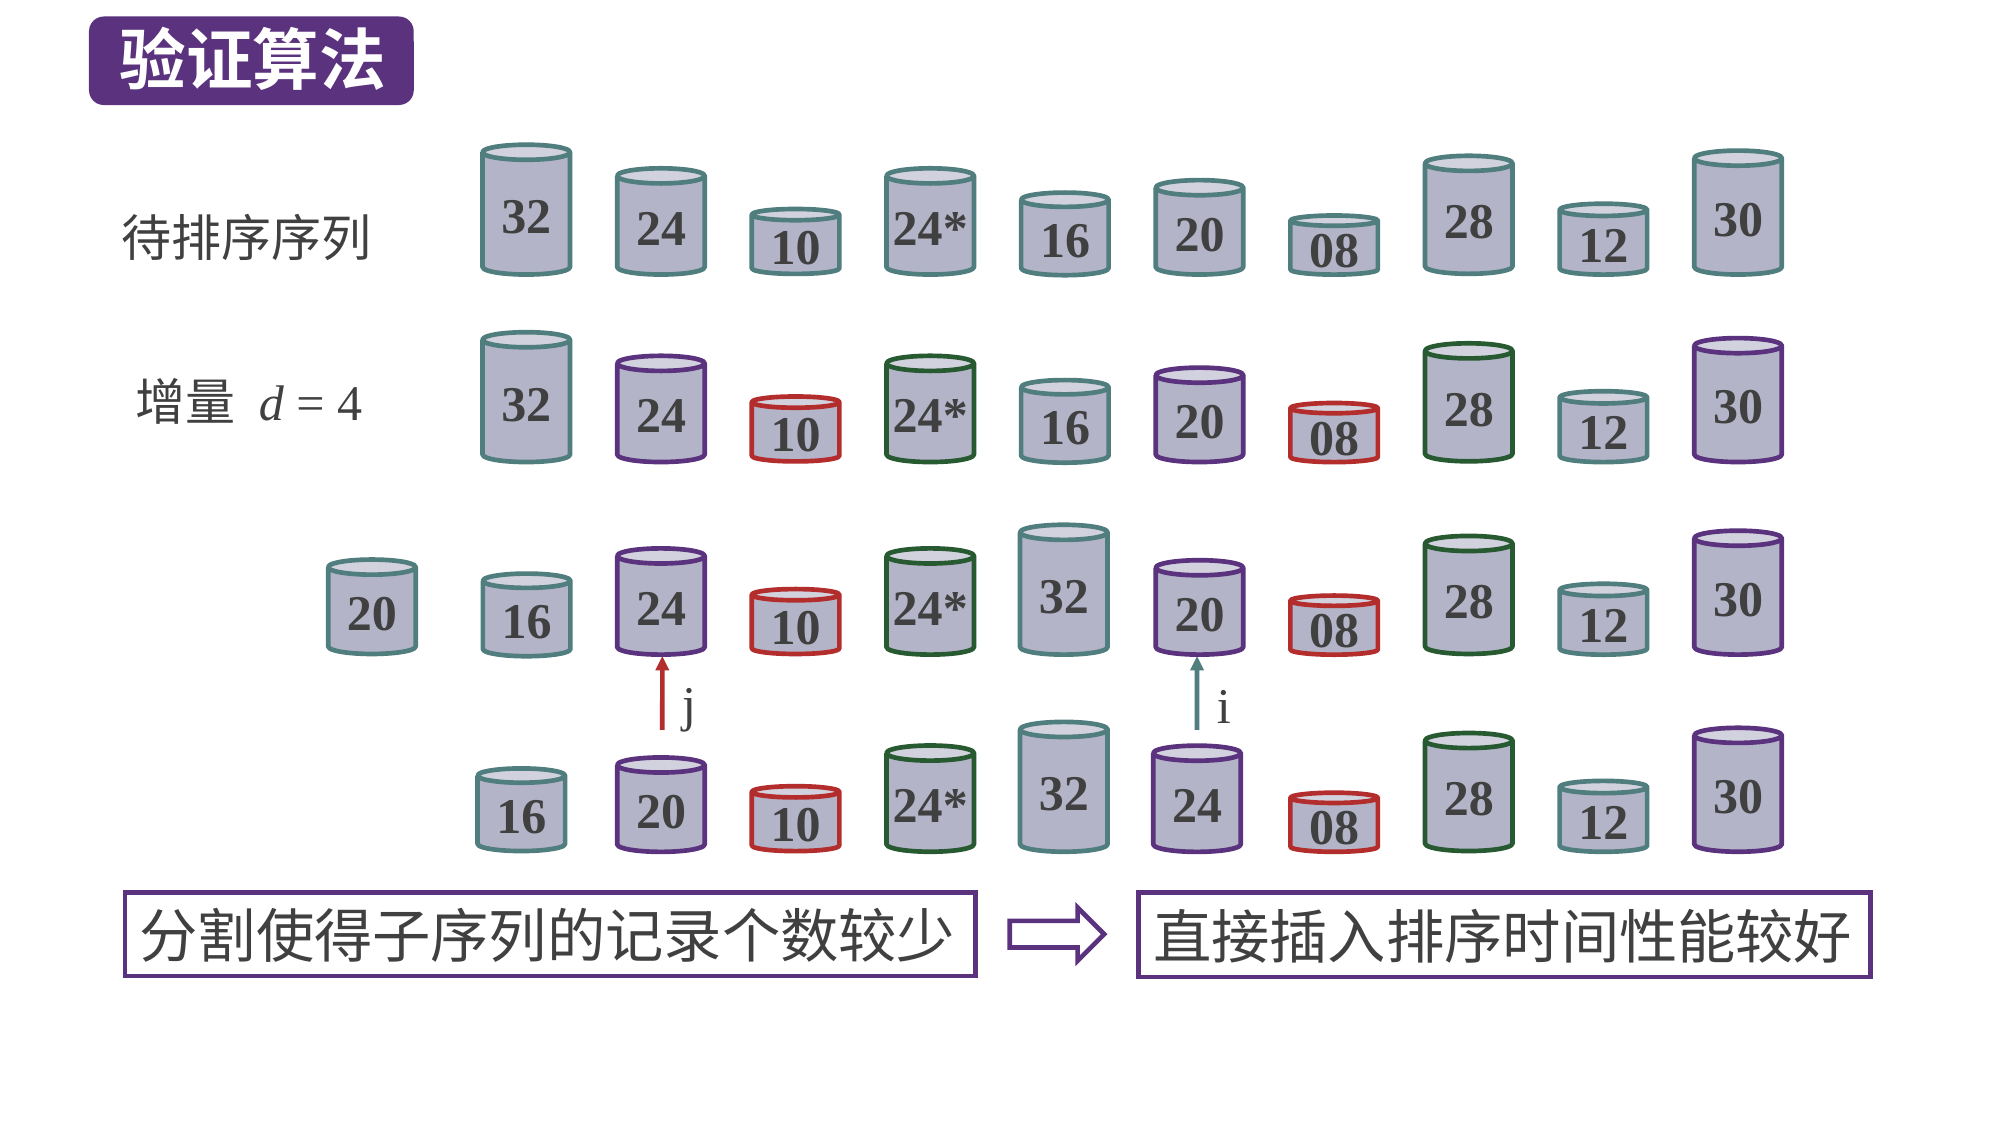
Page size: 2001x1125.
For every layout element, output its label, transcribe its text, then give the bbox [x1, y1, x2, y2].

text_box 32 [1020, 721, 1108, 852]
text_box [617, 150, 1782, 275]
text_box 24* [886, 745, 974, 852]
text_box [87, 15, 405, 107]
text_box 16 [482, 573, 571, 657]
text_box 20 [617, 757, 705, 852]
text_box 24* [886, 355, 974, 463]
text_box 08 [1290, 402, 1378, 463]
text_box 30 [1694, 530, 1782, 655]
text_box 16 [1021, 380, 1109, 463]
text_box 24 [617, 355, 705, 463]
text_box 08 [1290, 792, 1378, 852]
text_box 20 [1155, 560, 1244, 655]
text_box 12 [1559, 780, 1648, 852]
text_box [482, 144, 1648, 276]
text_box 10 [751, 786, 840, 852]
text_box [124, 891, 1871, 978]
text_box 28 [1425, 343, 1513, 462]
text_box 待排序序列 [106, 199, 416, 275]
text_box 12 [1559, 583, 1648, 655]
text_box 28 [1425, 732, 1513, 852]
text_box 20 [1155, 367, 1244, 463]
text_box 32 [482, 332, 571, 463]
text_box 32 [1020, 524, 1108, 655]
text_box 16 [477, 768, 566, 852]
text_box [1196, 656, 1249, 743]
text_box 24 [617, 548, 705, 655]
text_box 验证算法 [104, 10, 410, 105]
text_box 24 [1153, 745, 1241, 852]
text_box 12 [1559, 391, 1648, 463]
text_box 增量 d = 4 [120, 362, 394, 438]
text_box 10 [751, 589, 840, 654]
text_box 30 [1694, 727, 1782, 852]
text_box 28 [1425, 535, 1513, 654]
text_box [410, 19, 415, 102]
text_box 10 [751, 396, 840, 462]
text_box 08 [1290, 595, 1378, 655]
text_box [662, 656, 714, 740]
text_box 20 [328, 559, 416, 654]
text_box 30 [1694, 338, 1782, 463]
text_box 24* [886, 548, 974, 655]
